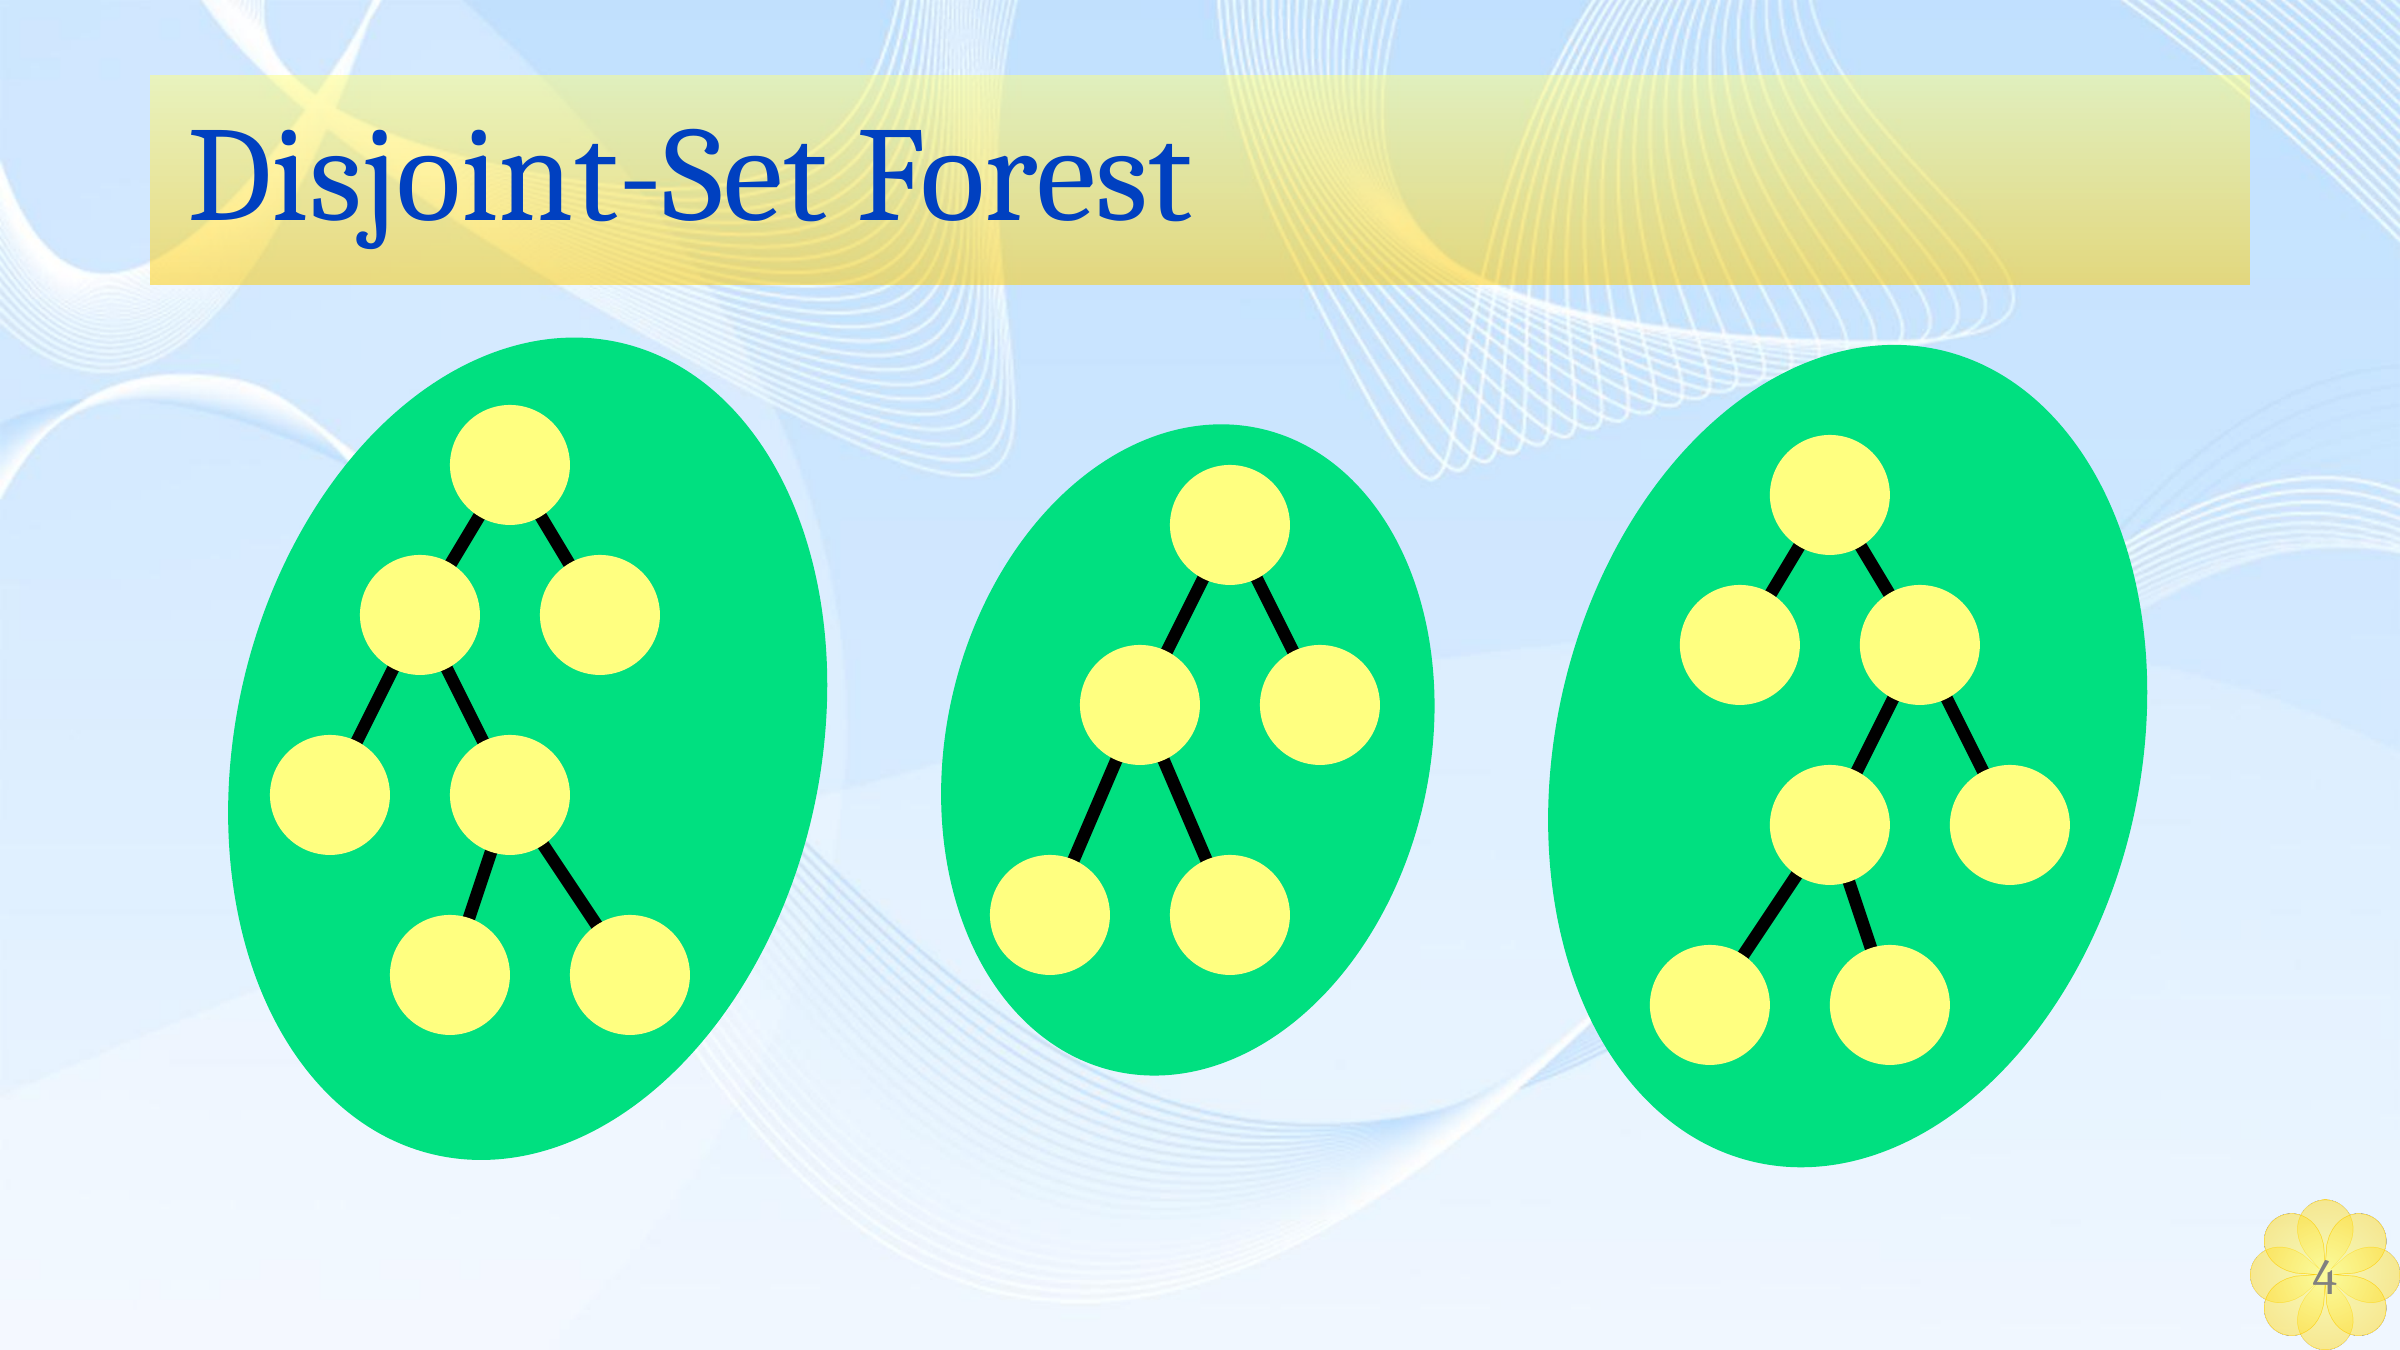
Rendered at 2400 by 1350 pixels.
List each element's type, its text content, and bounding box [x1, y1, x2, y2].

text_box [1170, 855, 1290, 975]
picture [0, 0, 2400, 1350]
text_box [509, 794, 631, 976]
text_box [1139, 704, 1231, 916]
text_box [989, 855, 1110, 975]
text_box [1260, 645, 1380, 765]
text_box [540, 555, 660, 675]
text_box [449, 794, 508, 976]
text_box [515, 735, 570, 793]
text_box [228, 337, 828, 1160]
text_box [1548, 501, 2001, 1168]
text_box [1701, 344, 2068, 433]
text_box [329, 614, 418, 796]
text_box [1049, 704, 1138, 916]
text_box [941, 424, 1435, 1076]
text_box [360, 555, 414, 613]
text_box [2075, 443, 2148, 973]
text_box [269, 735, 390, 855]
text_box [419, 464, 508, 613]
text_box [419, 614, 511, 796]
text_box [389, 915, 510, 1035]
text_box [570, 915, 690, 1035]
text_box [1170, 464, 1290, 523]
text_box [450, 404, 570, 463]
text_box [1649, 434, 2071, 1066]
text_box [1080, 645, 1134, 703]
title Disjoint-Set Forest [150, 75, 2250, 285]
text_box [1139, 524, 1228, 703]
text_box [1229, 524, 1321, 706]
slide_number ‹#› [2250, 1199, 2400, 1350]
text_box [509, 464, 601, 616]
